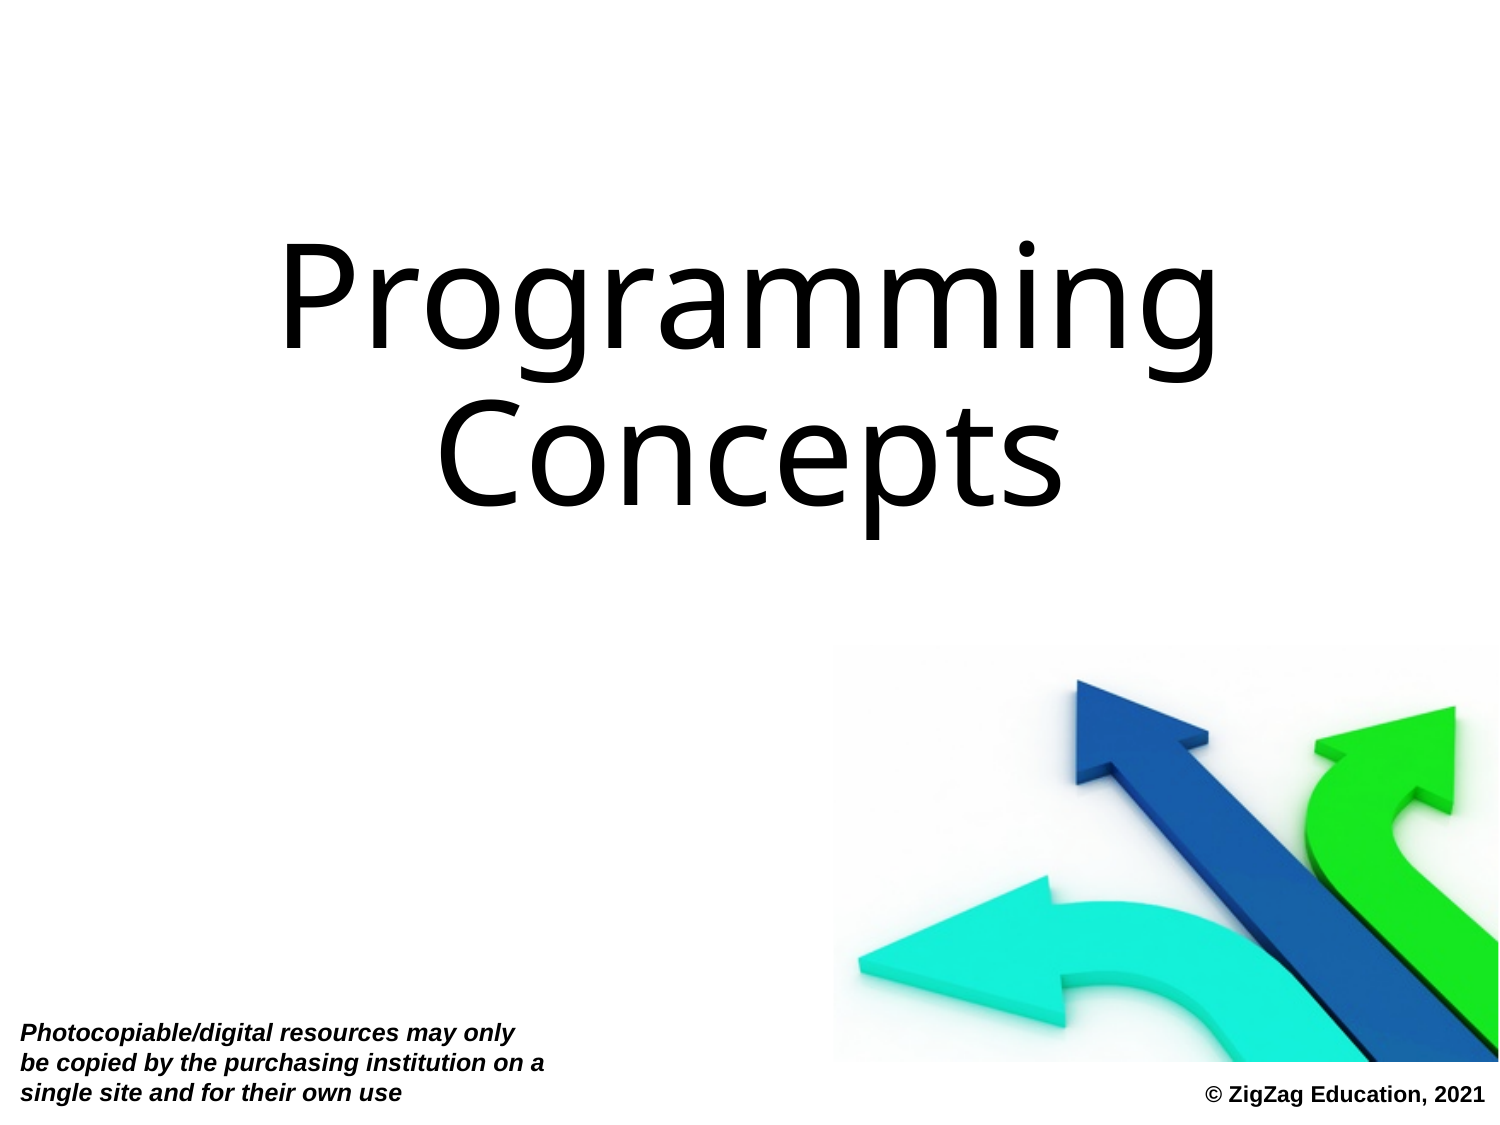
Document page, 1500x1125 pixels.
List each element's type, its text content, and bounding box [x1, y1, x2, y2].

text_box Photocopiable/digital resources may only be copied by the purchasing institution on a single site and for their own use [20, 1016, 552, 1106]
title Programming Concepts [112, 184, 1388, 576]
picture [833, 645, 1499, 1062]
text_box © ZigZag Education, 2021 [1204, 1079, 1486, 1107]
